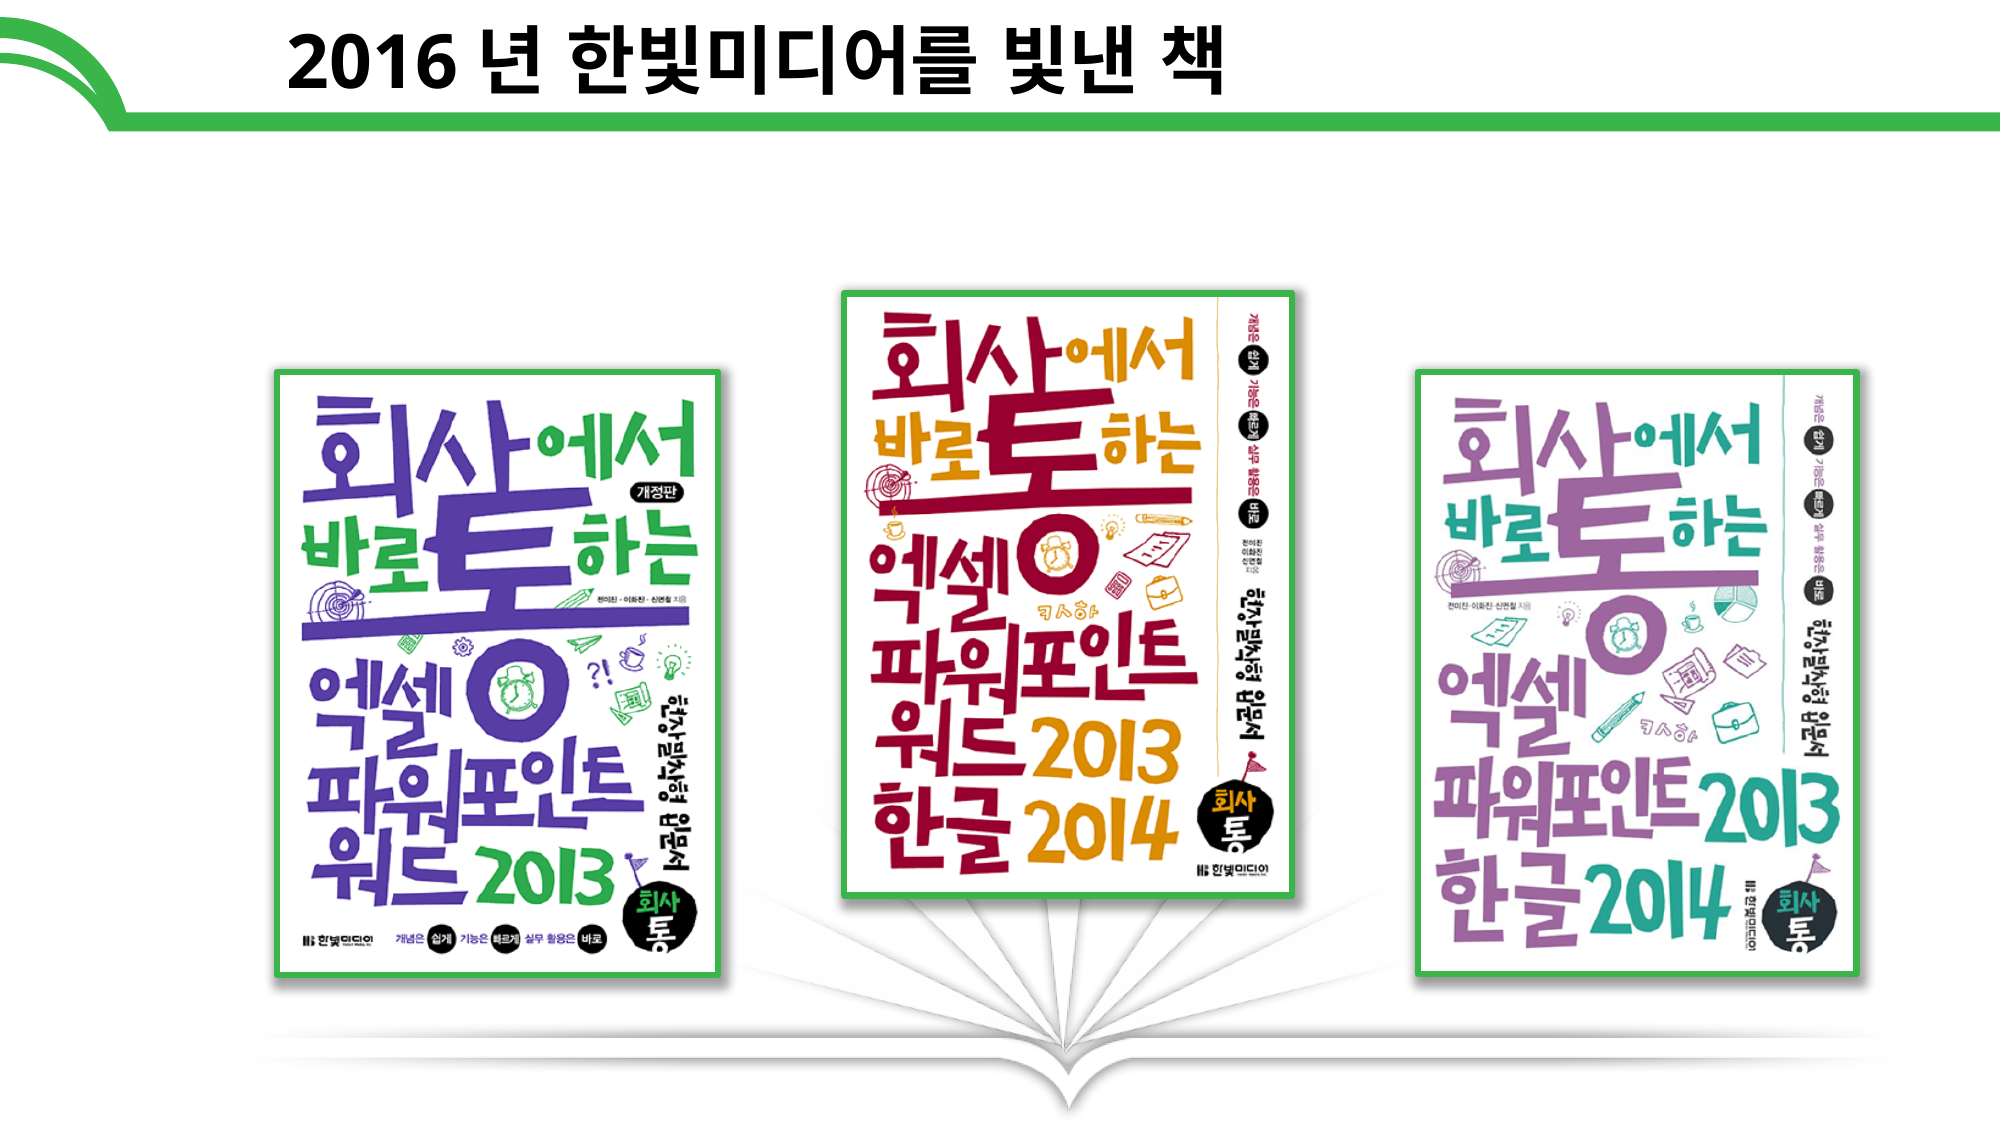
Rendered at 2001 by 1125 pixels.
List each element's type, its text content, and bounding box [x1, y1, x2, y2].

picture [246, 1022, 1897, 1125]
picture [279, 375, 715, 972]
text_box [1045, 705, 1446, 1106]
picture [847, 296, 1289, 1062]
picture [1420, 375, 1854, 971]
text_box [686, 705, 1045, 1106]
title 2016년 한빛미디어를 빛낸 책 [271, 15, 1872, 115]
